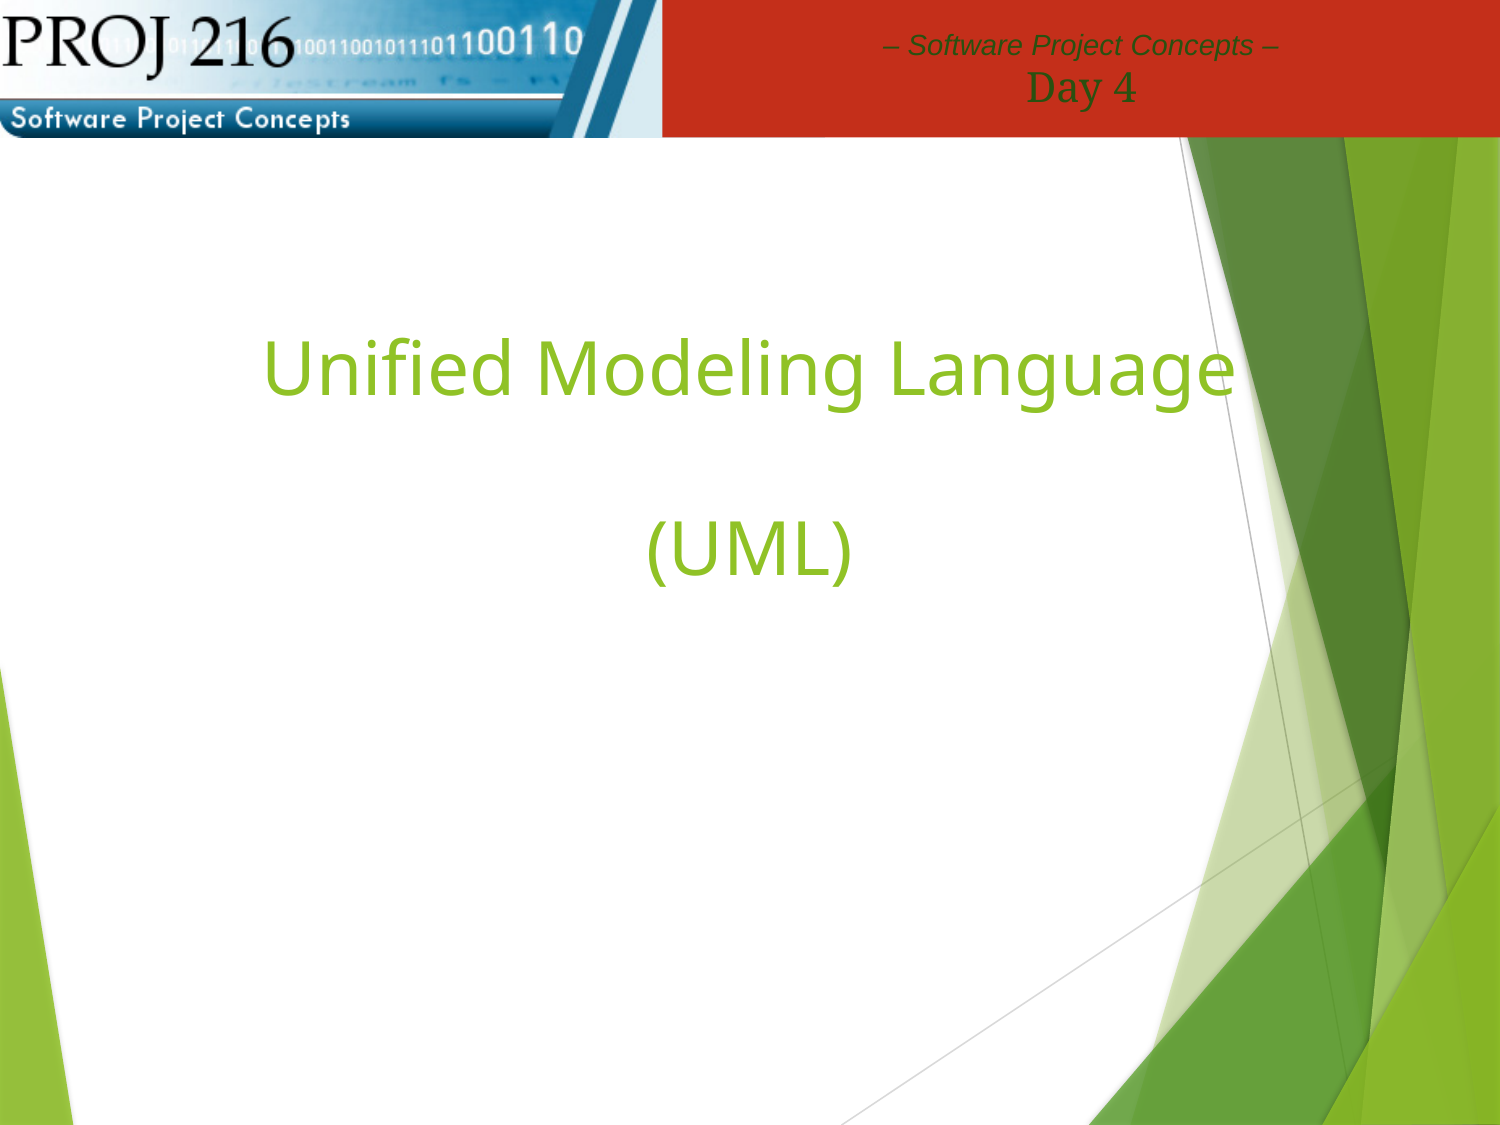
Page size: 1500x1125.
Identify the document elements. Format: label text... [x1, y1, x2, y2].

picture [0, 0, 662, 138]
title Unified Modeling Language (UML) [0, 312, 1500, 788]
